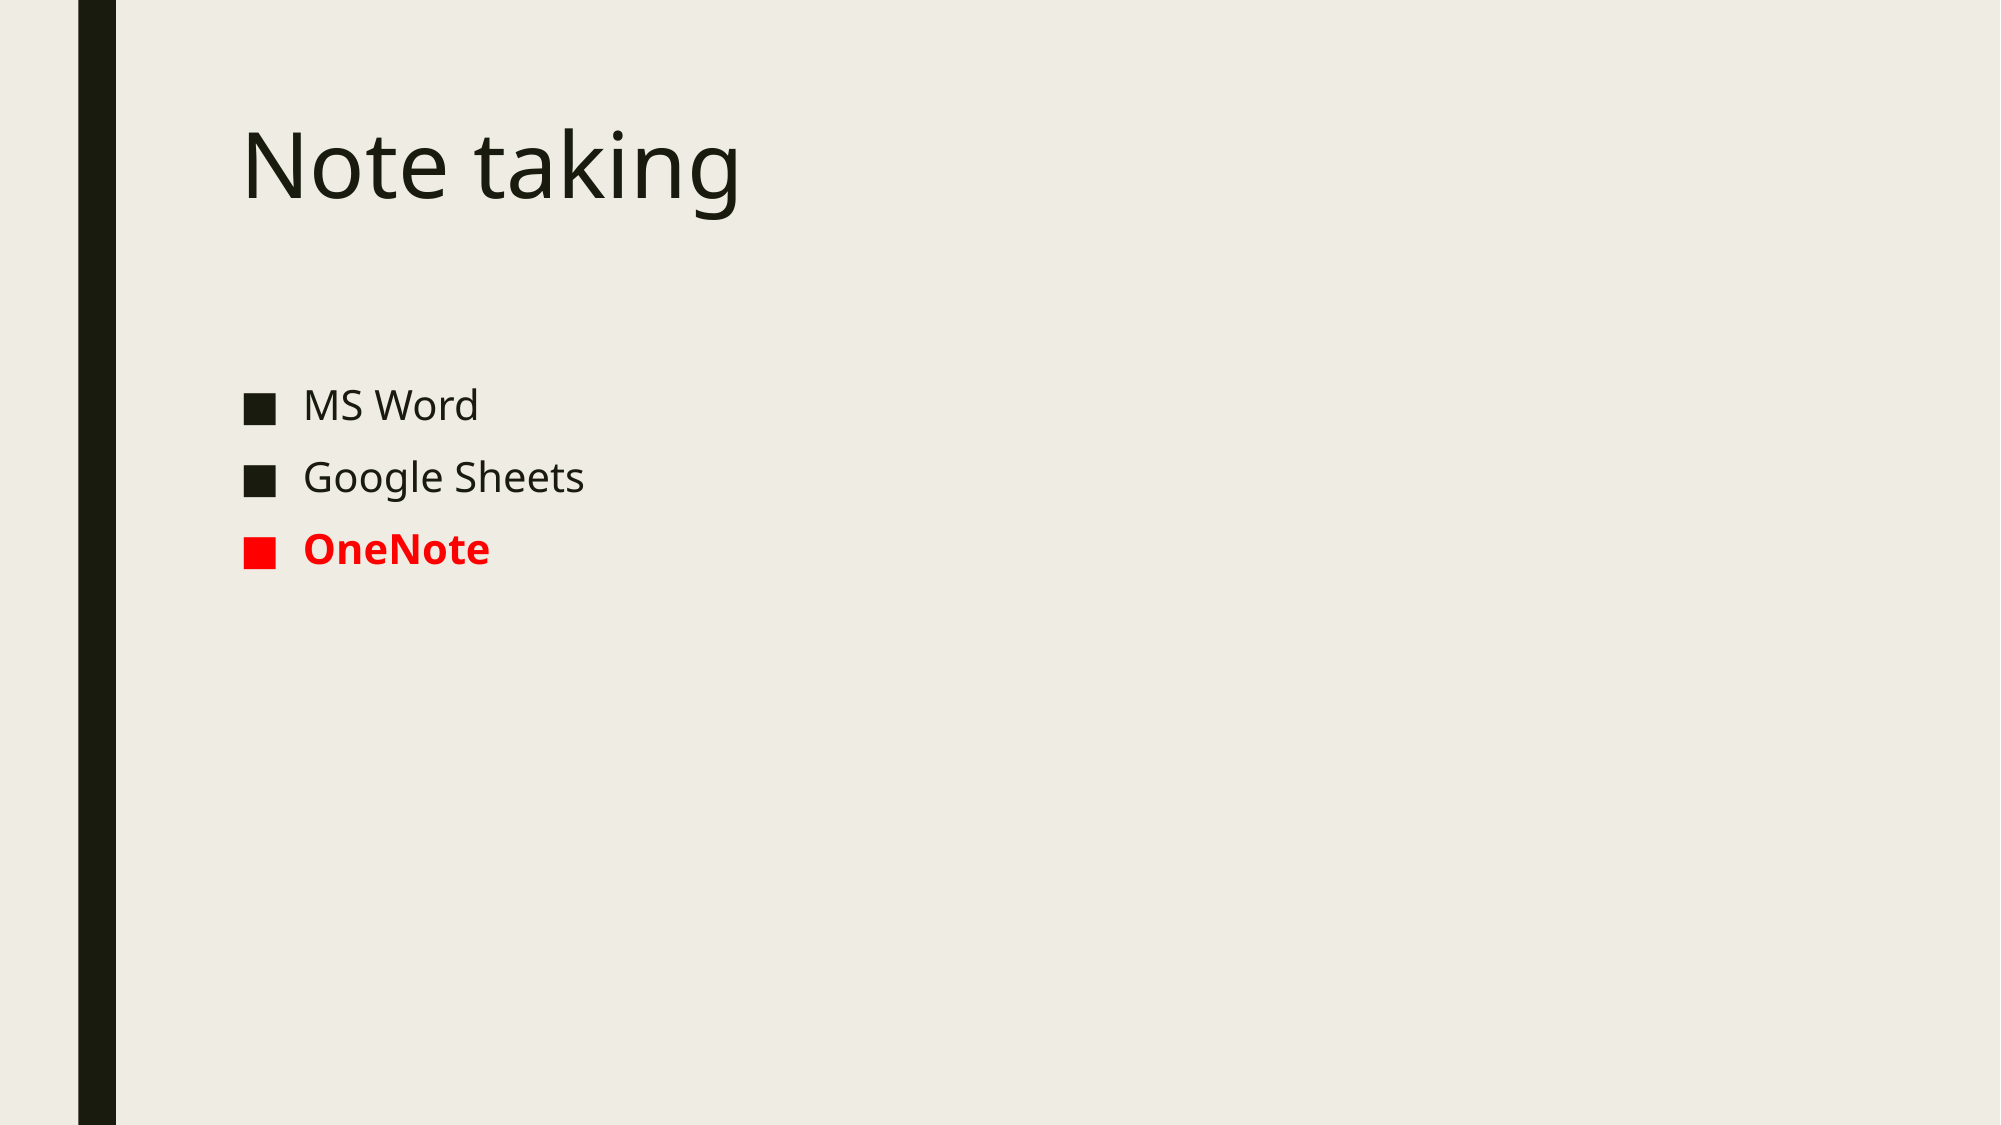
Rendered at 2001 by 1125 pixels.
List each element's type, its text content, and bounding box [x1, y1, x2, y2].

title Note taking [225, 112, 1800, 357]
list MS Word Google Sheets OneNote [225, 375, 1800, 963]
